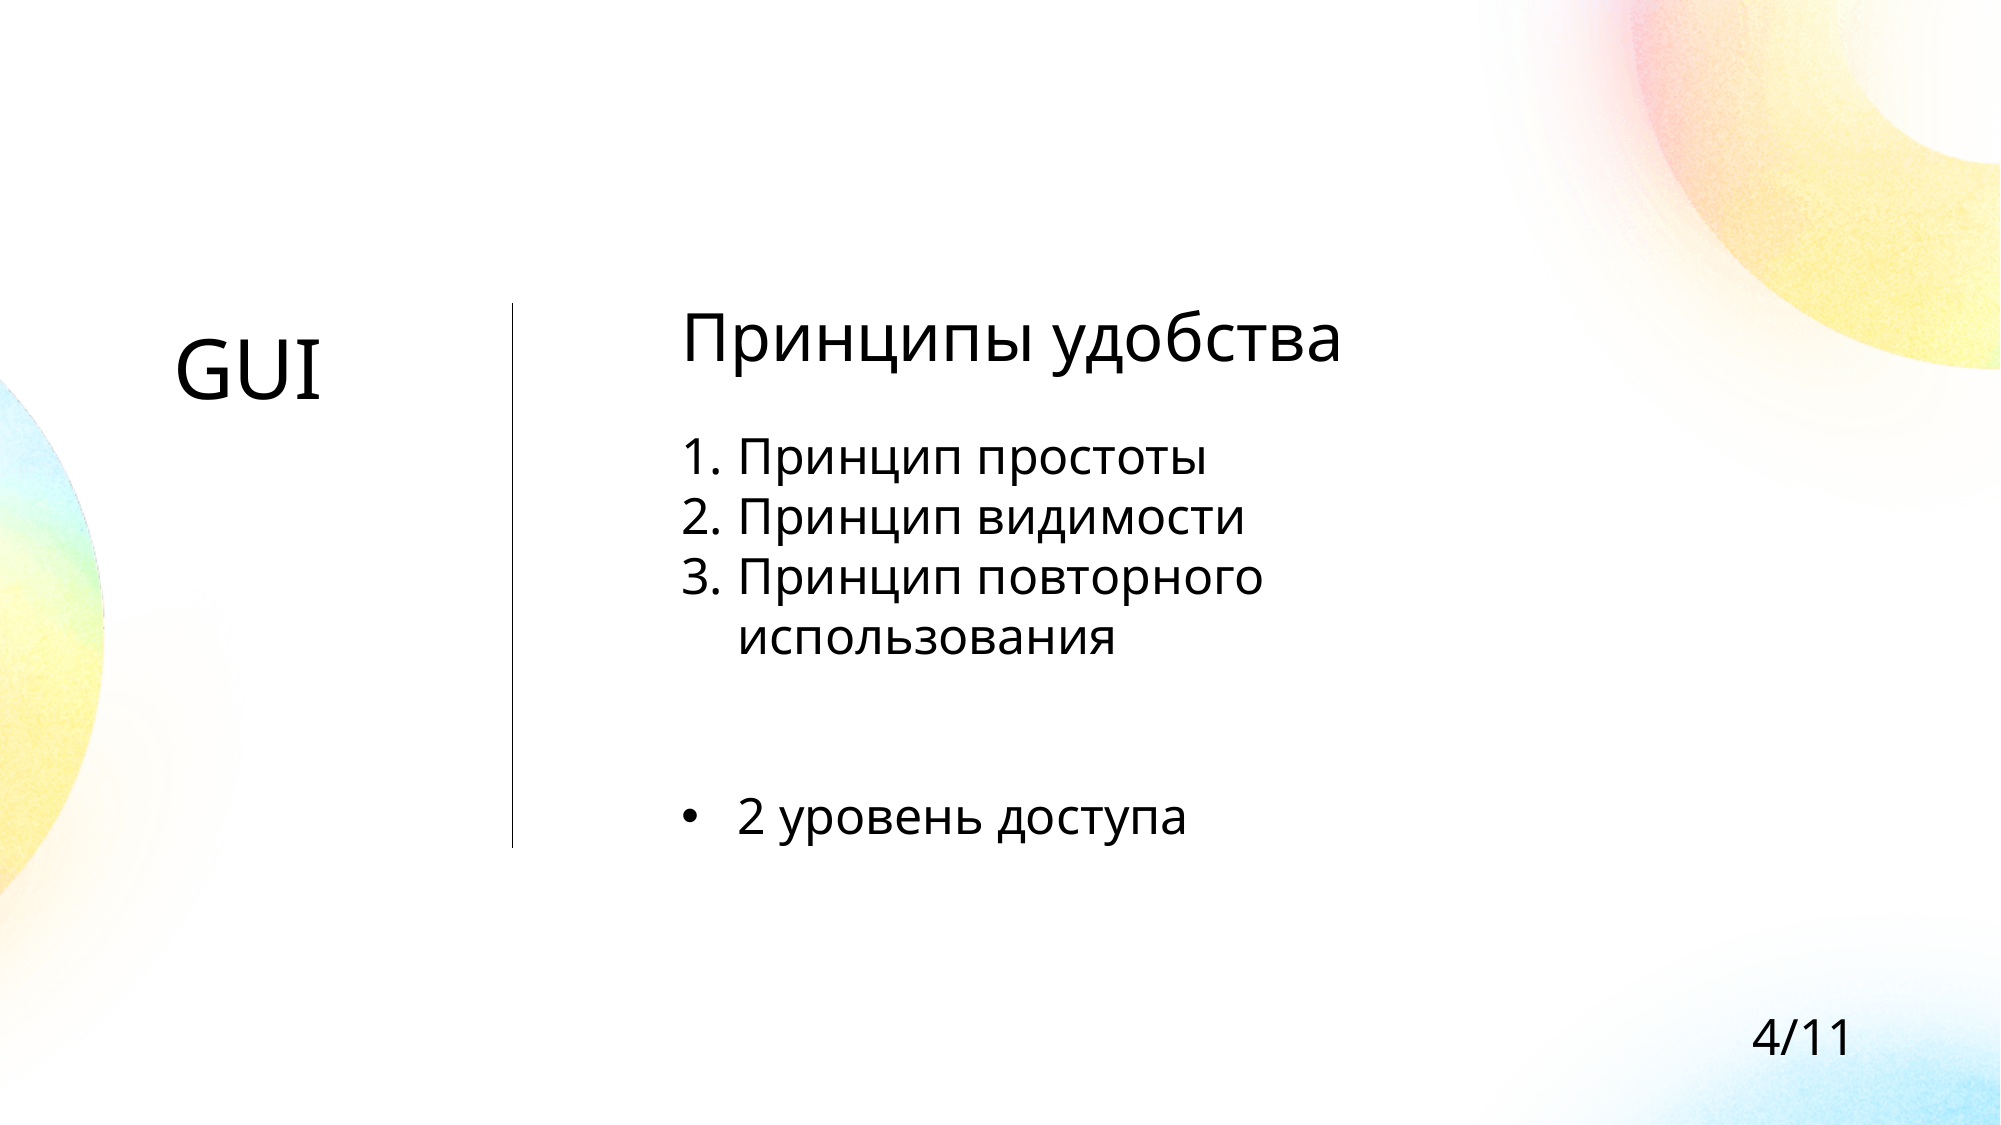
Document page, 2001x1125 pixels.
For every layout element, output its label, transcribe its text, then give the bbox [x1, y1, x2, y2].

picture [0, 76, 296, 1125]
text_box Принципы удобства [666, 287, 1451, 383]
picture [1437, 0, 2001, 563]
text_box Принцип простоты Принцип видимости Принцип повторного использования 2 уровень доступа [666, 417, 1630, 853]
text_box GUI [158, 308, 358, 424]
picture [1333, 874, 2001, 1125]
text_box 4/11 [1729, 998, 1871, 1073]
